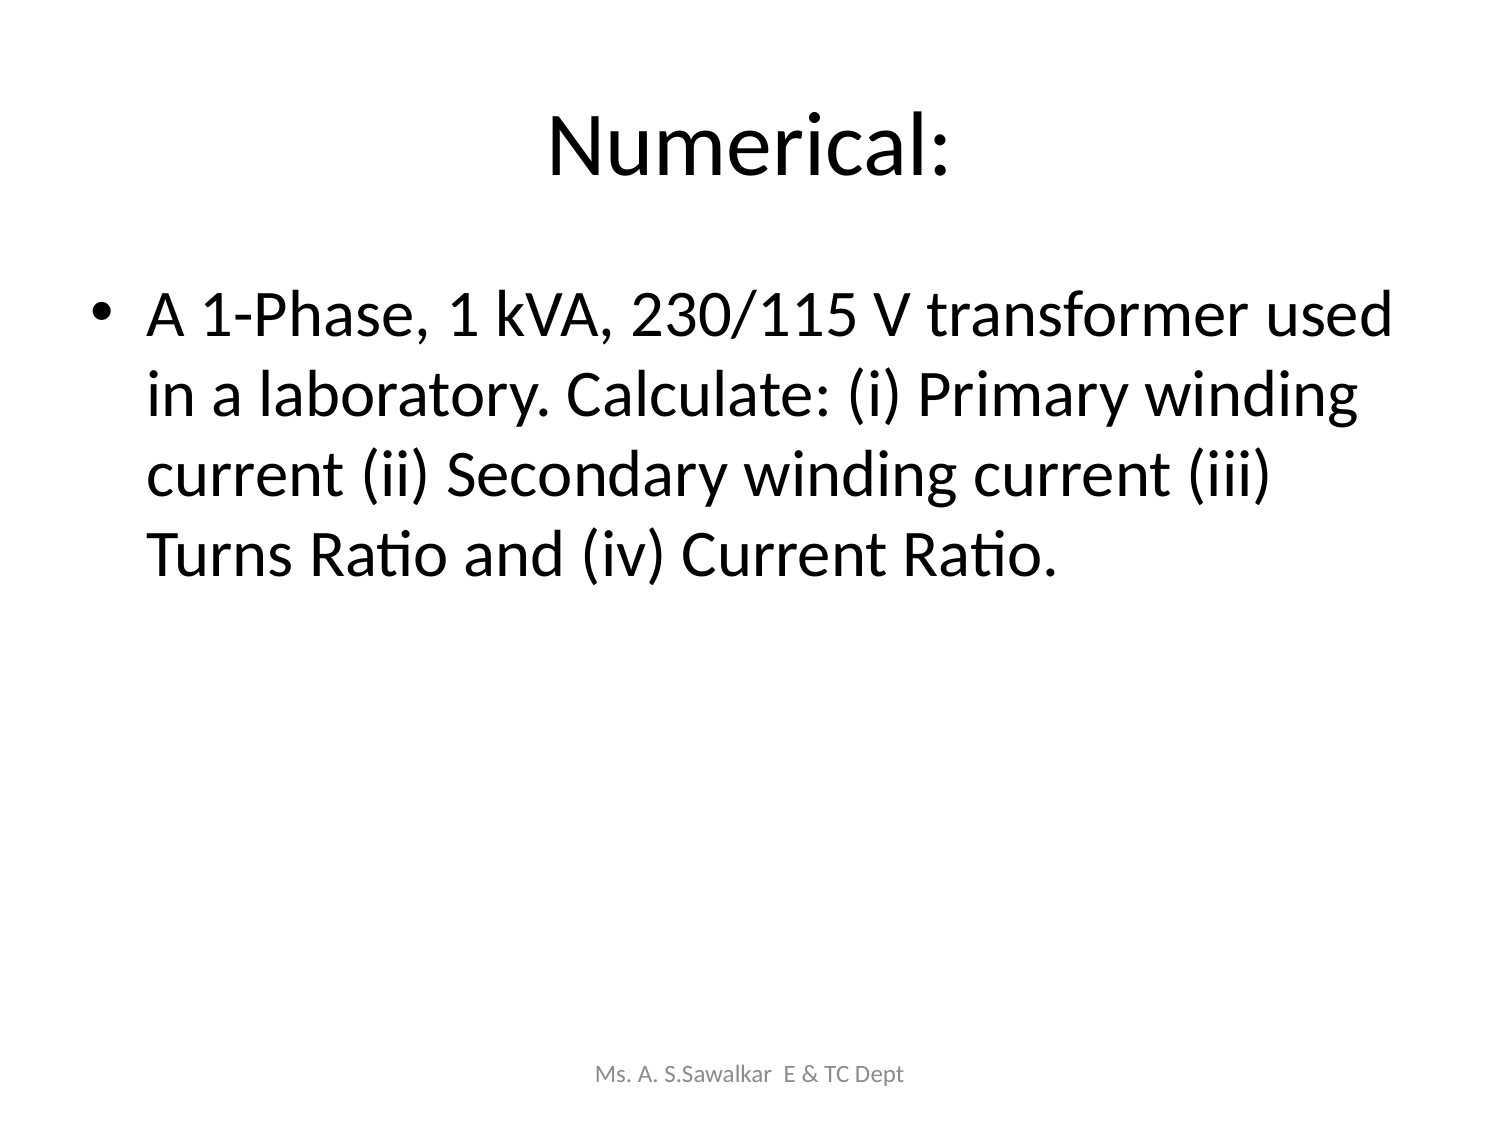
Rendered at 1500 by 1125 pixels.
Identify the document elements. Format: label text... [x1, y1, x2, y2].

title Numerical: [75, 45, 1425, 233]
list A 1-Phase, 1 kVA, 230/115 V transformer used in a laboratory. Calculate: (i) Primary winding current (ii) Secondary winding current (iii) Turns Ratio and (iv) Current Ratio. [75, 262, 1425, 1005]
footer Ms. A. S.Sawalkar E & TC Dept [512, 1042, 988, 1103]
